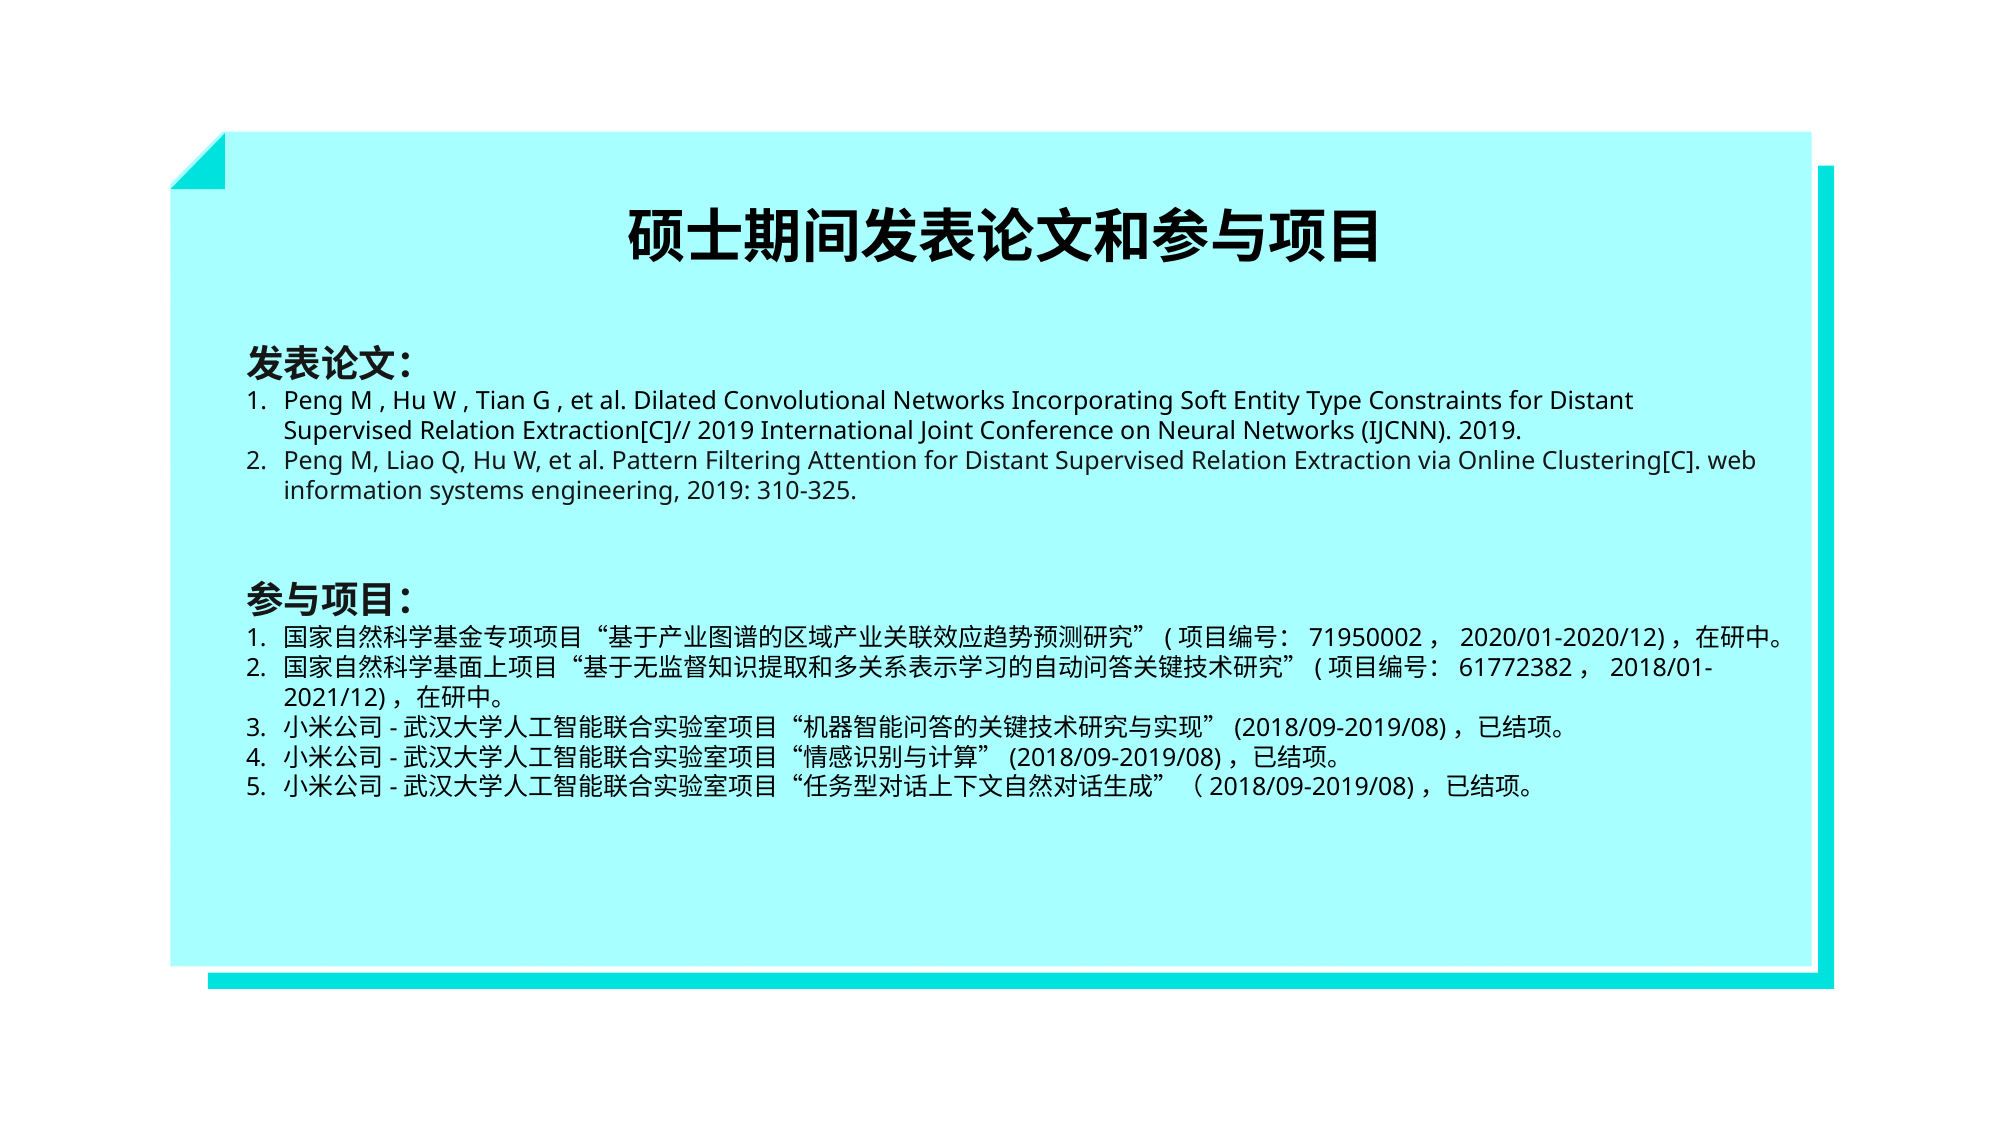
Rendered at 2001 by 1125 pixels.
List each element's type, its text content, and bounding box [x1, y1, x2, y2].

text_box [207, 165, 1835, 990]
text_box 硕士期间发表论文和参与项目 [612, 191, 1429, 277]
text_box 发表论文： Peng M , Hu W , Tian G , et al. Dilated Convolutional Networks Incorporating Soft Entity Type Constraints for Distant Supervised Relation Extraction[C]// 2019 International Joint Conference on Neural Networks (IJCNN). 2019. Peng M, Liao Q, Hu W, et al. Pattern Filtering Attention for Distant Supervised Relation Extraction via Online Clustering[C]. web information systems engineering, 2019: 310-325. [231, 318, 1787, 512]
text_box [168, 130, 226, 191]
text_box [166, 127, 1816, 971]
text_box 参与项目： 国家自然科学基金专项项目“基于产业图谱的区域产业关联效应趋势预测研究”(项目编号：71950002，2020/01-2020/12)，在研中。 国家自然科学基面上项目“基于无监督知识提取和多关系表示学习的自动问答关键技术研究”(项目编号：61772382，2018/01-2021/12)，在研中。 小米公司-武汉大学人工智能联合实验室项目“机器智能问答的关键技术研究与实现”(2018/09-2019/08)，已结项。 小米公司-武汉大学人工智能联合实验室项目“情感识别与计算”(2018/09-2019/08)，已结项。 小米公司-武汉大学人工智能联合实验室项目“任务型对话上下文自然对话生成”（2018/09-2019/08)，已结项。 [231, 555, 1806, 809]
